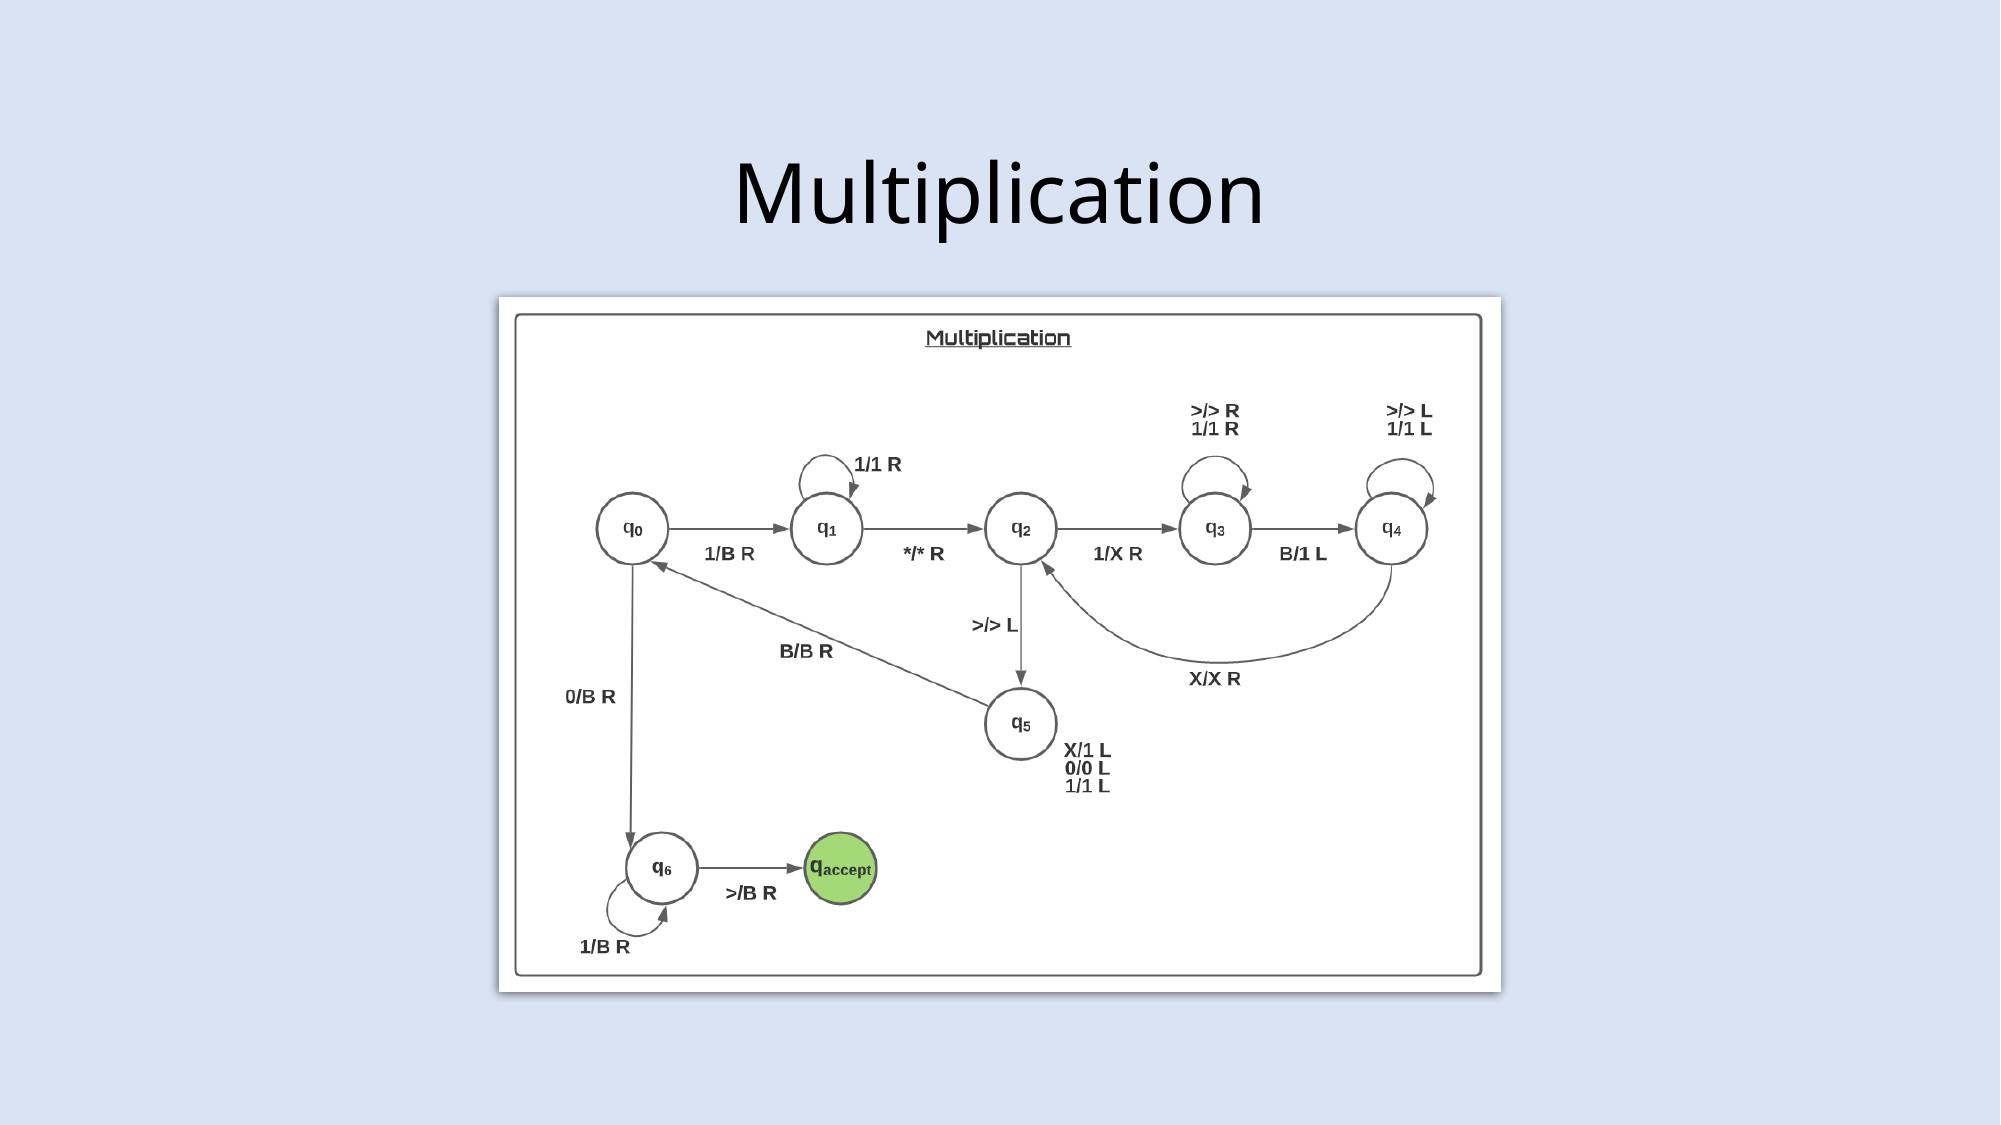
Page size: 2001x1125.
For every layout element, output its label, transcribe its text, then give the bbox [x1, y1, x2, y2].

picture [499, 297, 1501, 992]
text_box Multiplication [610, 132, 1389, 248]
